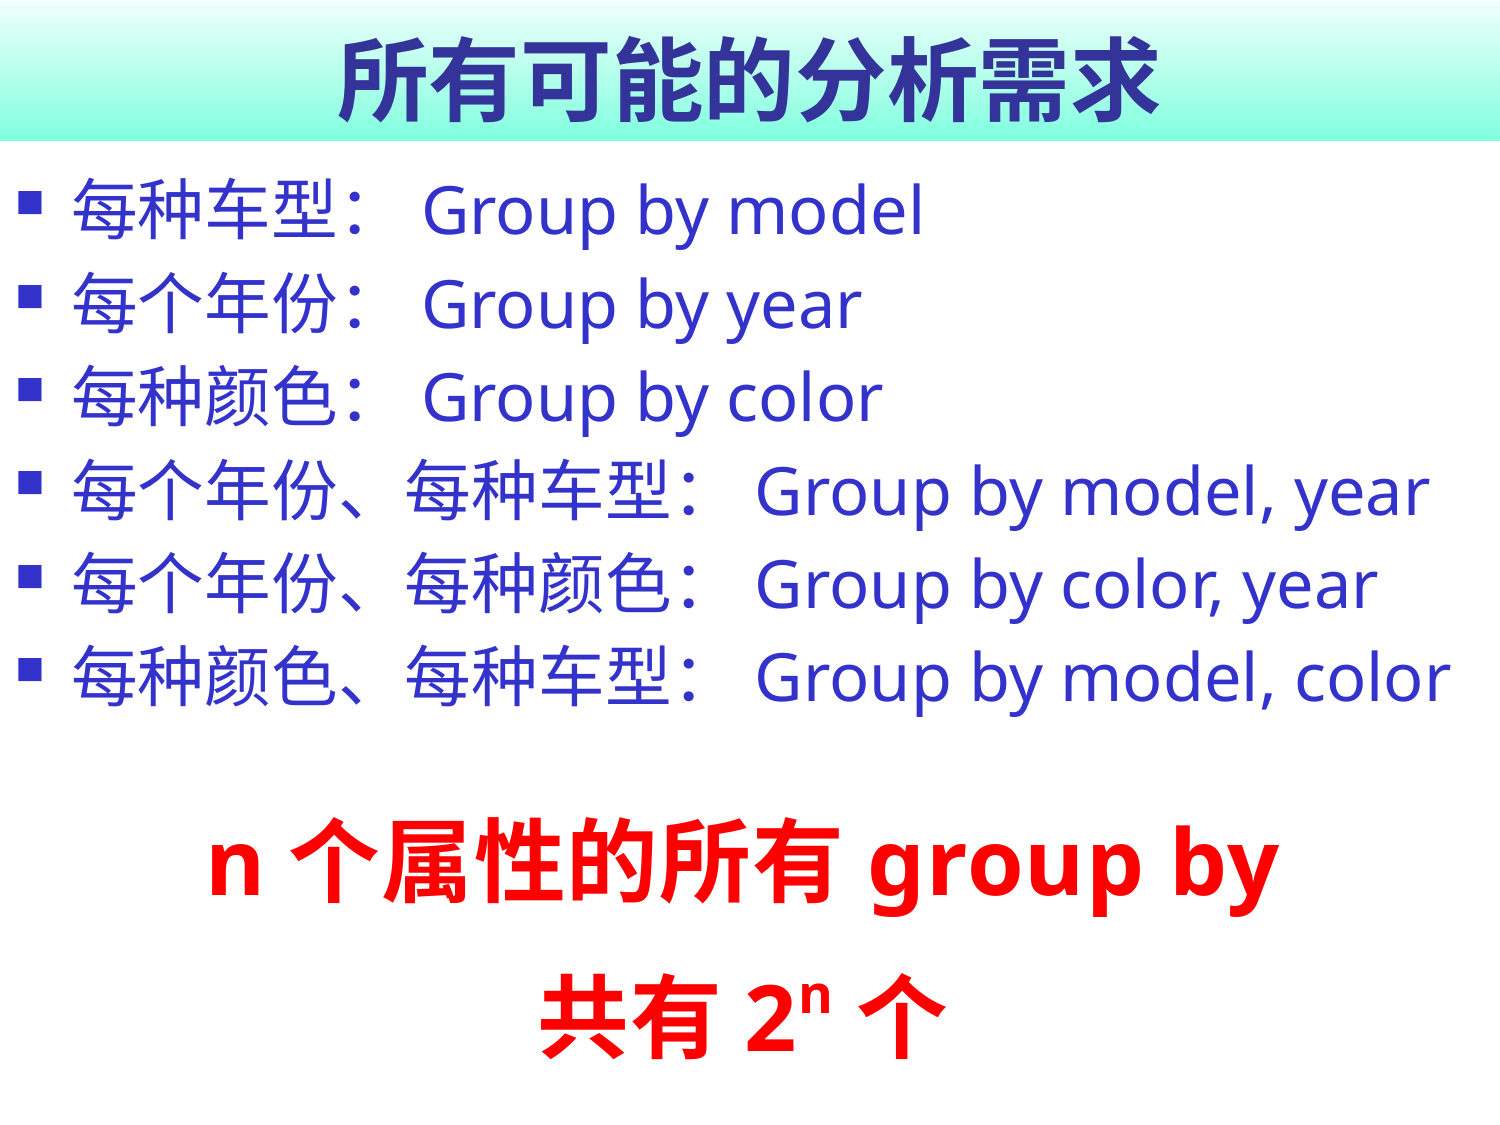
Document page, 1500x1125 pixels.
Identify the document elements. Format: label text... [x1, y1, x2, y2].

list 每种车型：Group by model 每个年份：Group by year 每种颜色：Group by color 每个年份、每种车型：Group by model, year 每个年份、每种颜色：Group by color, year 每种颜色、每种车型：Group by model, color [0, 160, 1500, 1101]
text_box n个属性的所有group by 共有2n个 [190, 796, 1295, 1078]
title 所有可能的分析需求 [0, 1, 1500, 141]
